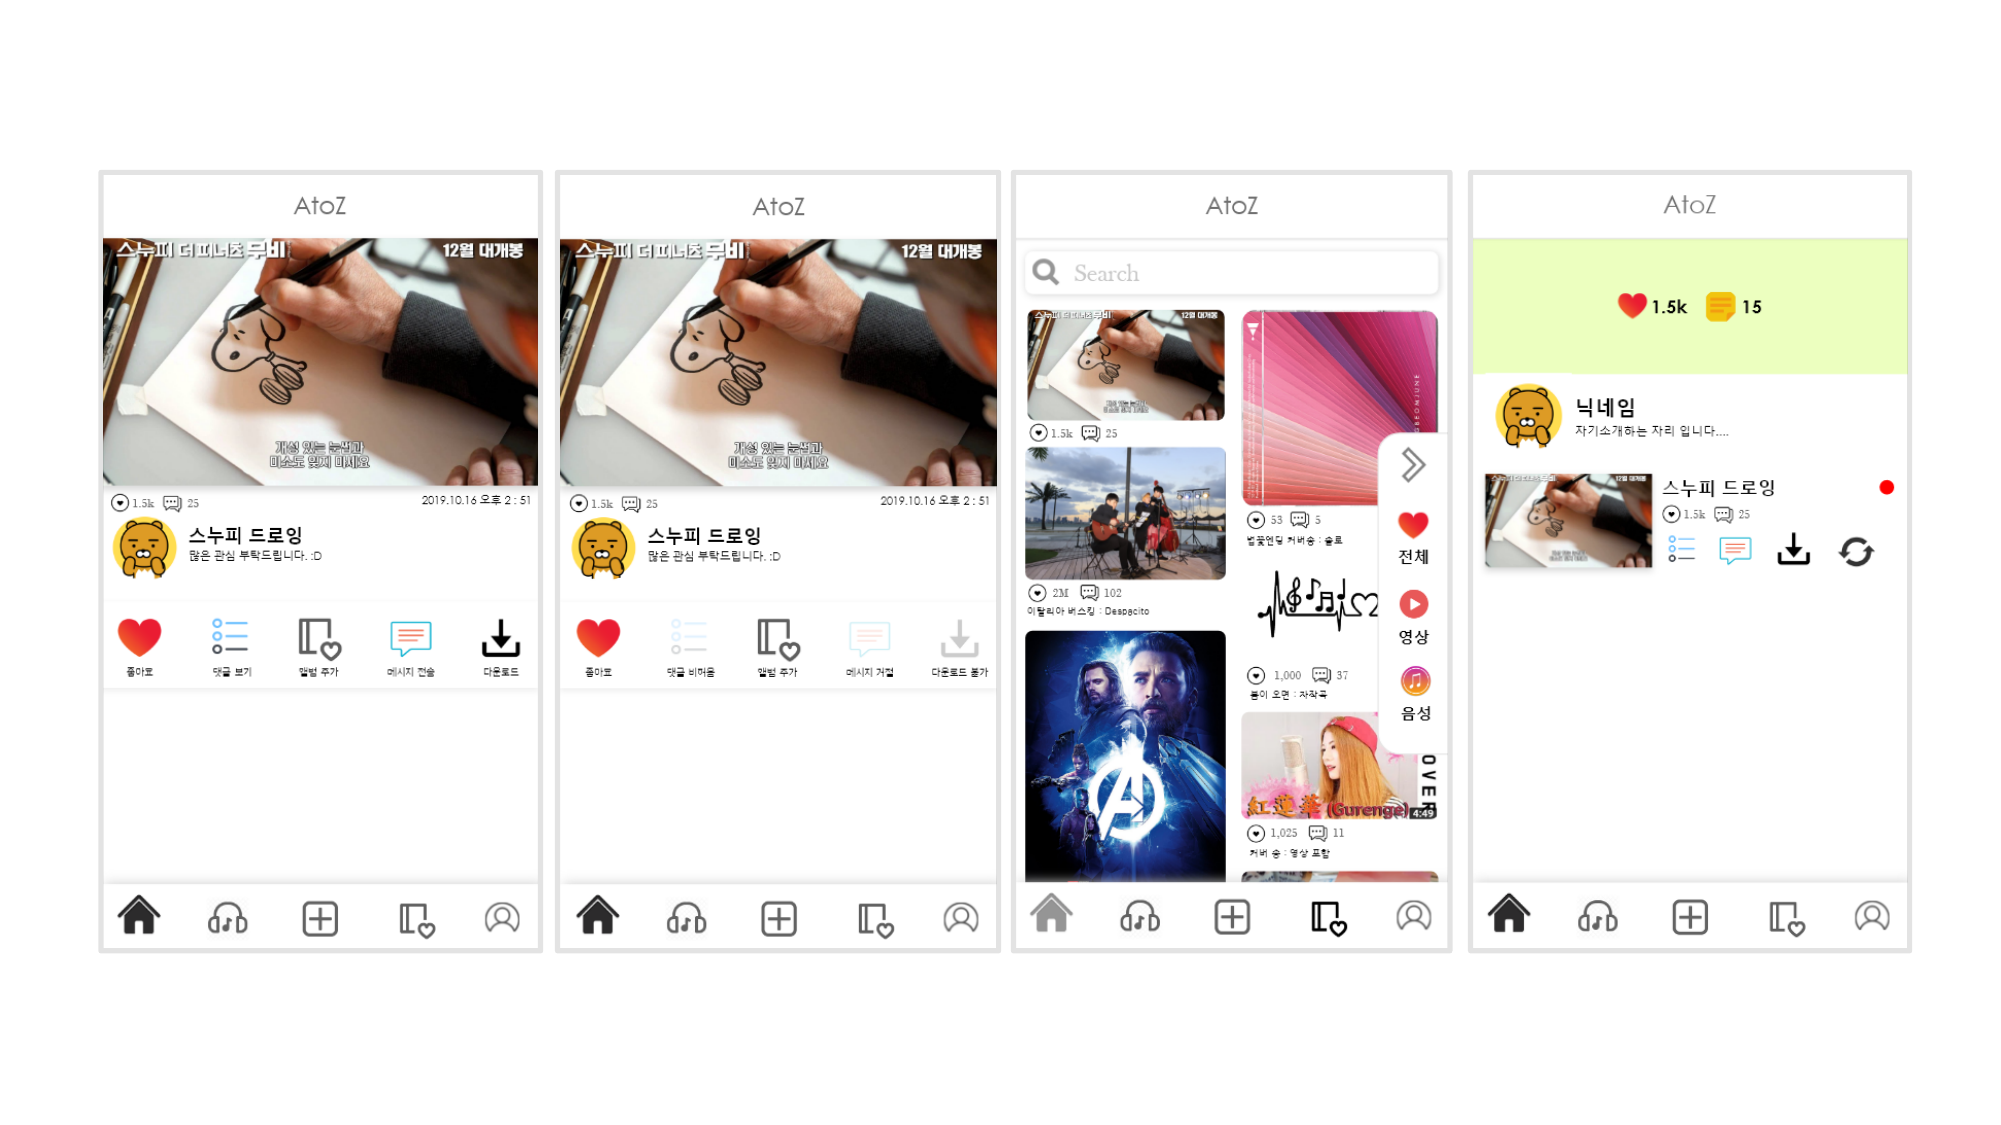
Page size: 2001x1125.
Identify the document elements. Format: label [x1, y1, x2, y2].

picture [560, 174, 997, 949]
picture [1015, 174, 1448, 949]
picture [103, 174, 538, 949]
picture [1473, 174, 1908, 949]
